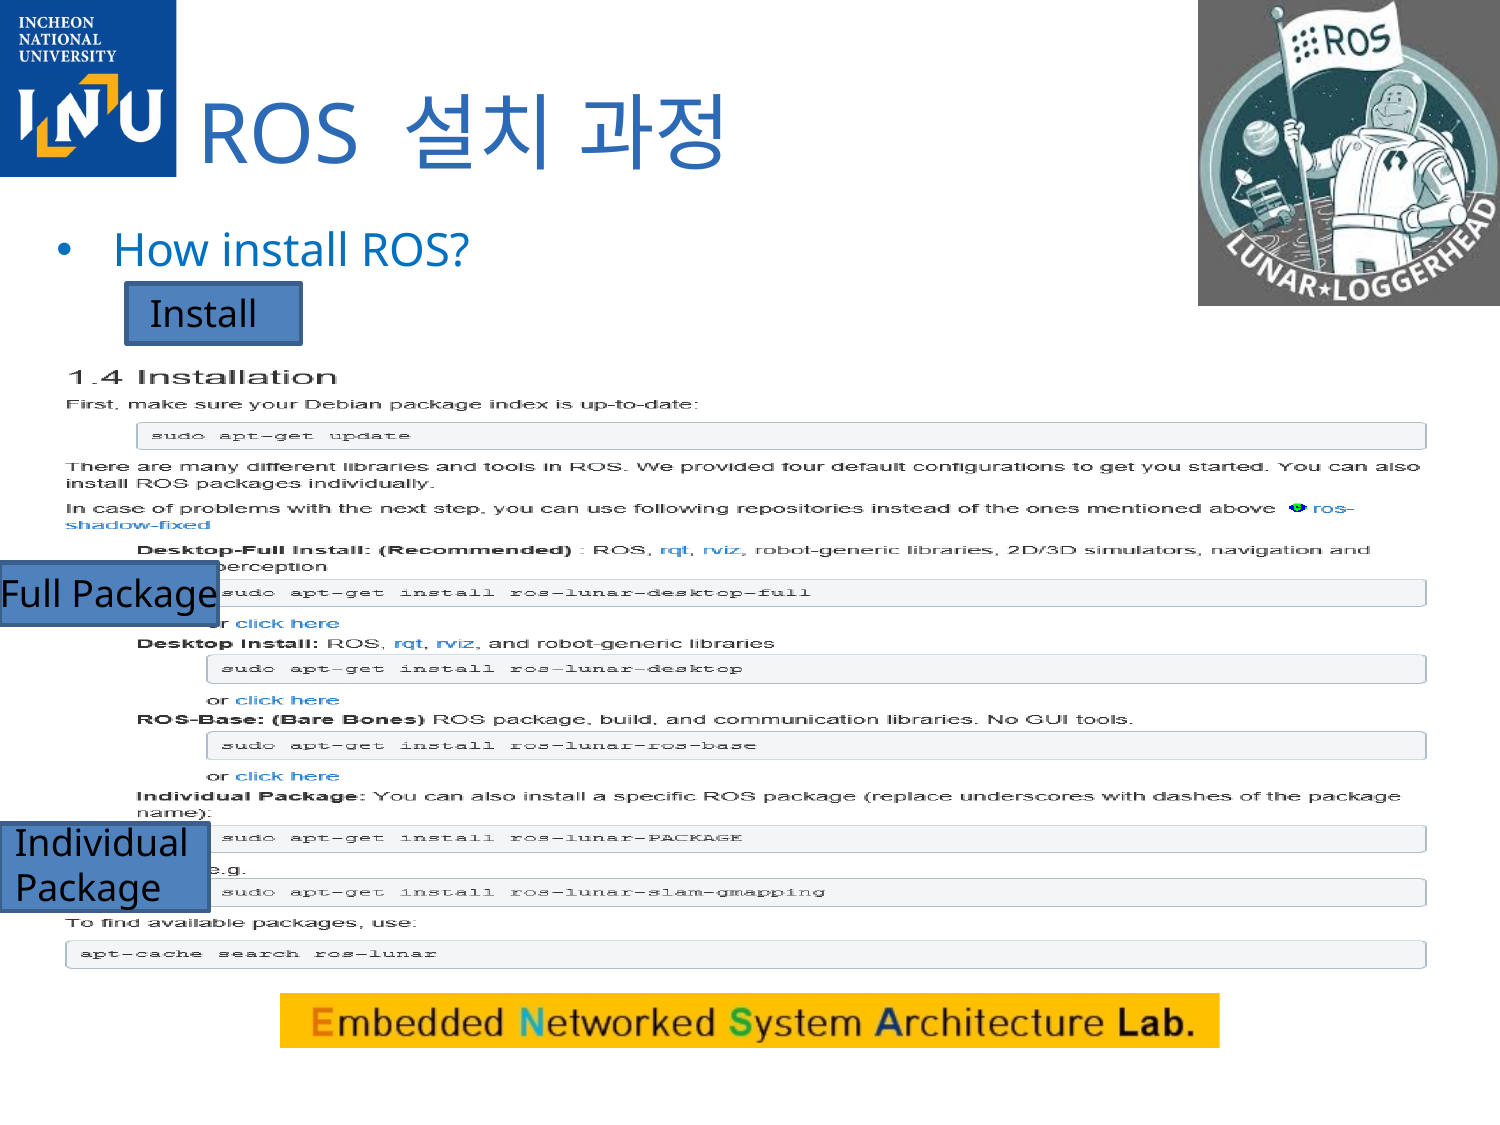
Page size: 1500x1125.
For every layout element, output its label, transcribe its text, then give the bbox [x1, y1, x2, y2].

text_box [124, 281, 303, 346]
text_box ROS 설치 과정 [182, 66, 1128, 194]
text_box [0, 623, 59, 627]
picture [1198, 0, 1500, 306]
picture [64, 363, 1436, 977]
text_box Full Package [0, 562, 59, 623]
text_box Individual Package [0, 811, 59, 917]
picture [0, 0, 177, 177]
text_box Install [135, 283, 372, 343]
text_box How install ROS? [41, 213, 1164, 303]
picture [280, 993, 1220, 1048]
